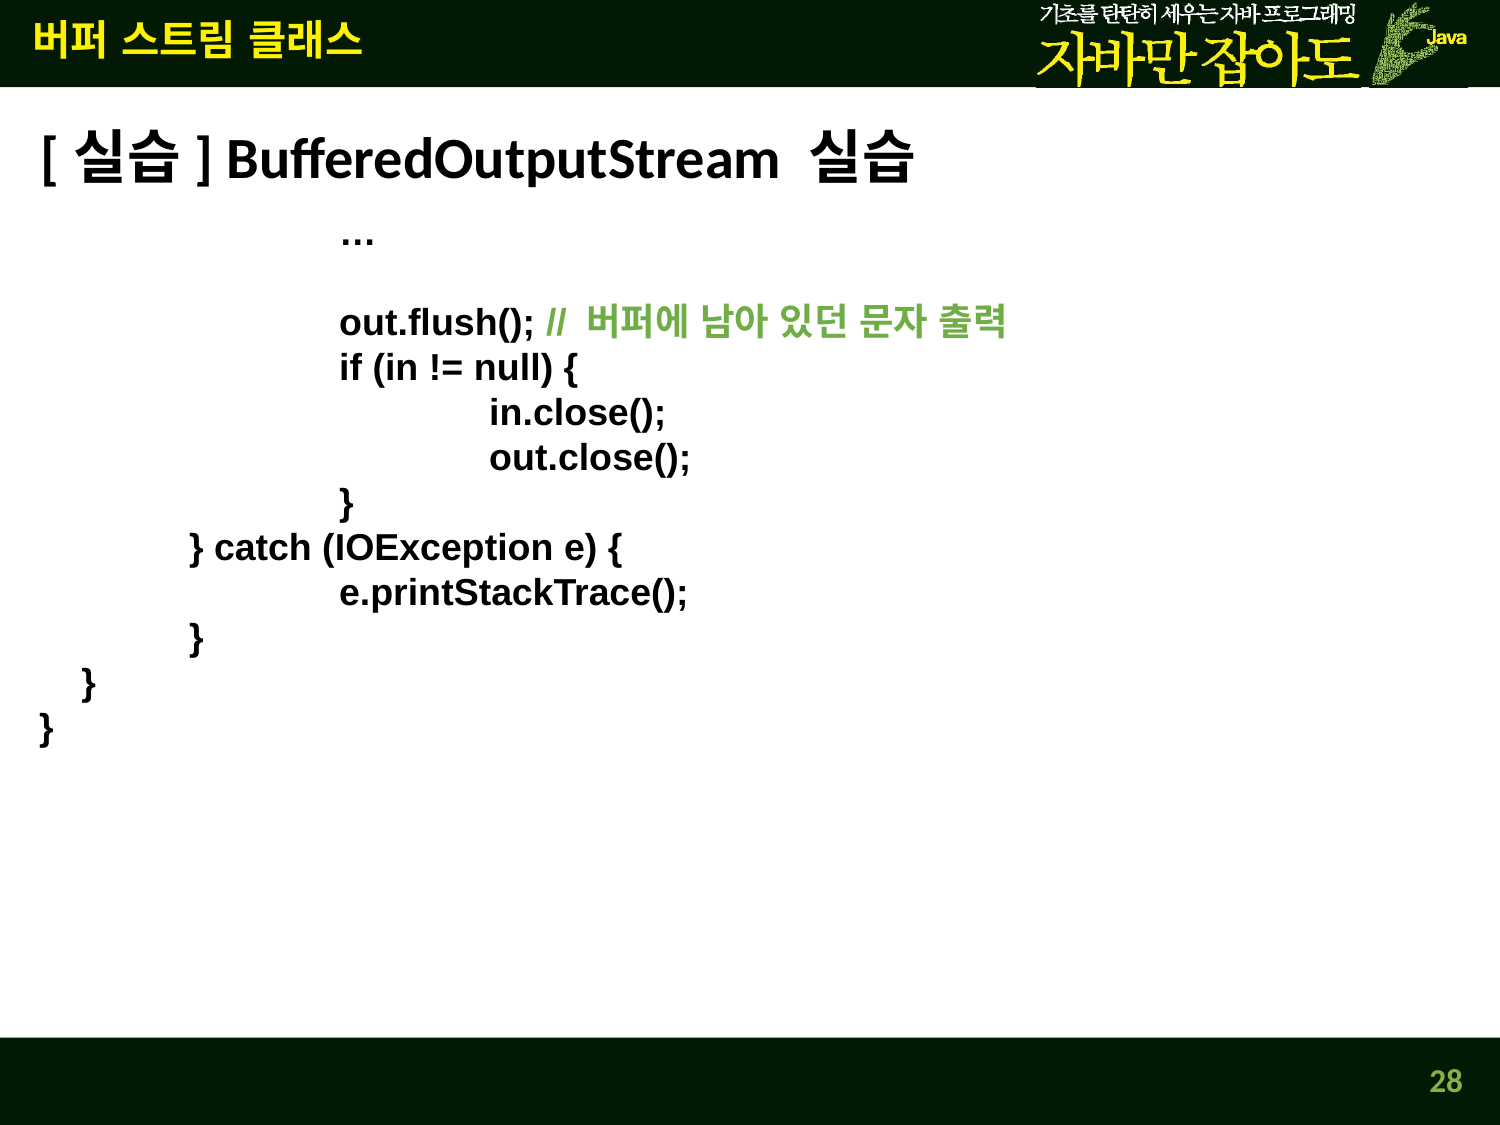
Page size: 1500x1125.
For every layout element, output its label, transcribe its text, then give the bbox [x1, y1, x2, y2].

picture [1369, 0, 1469, 88]
slide_number 28 [1359, 1051, 1478, 1112]
text_box … out.flush(); // 버퍼에 남아 있던 문자 출력 if (in != null) { in.close(); out.close(); } } catch (IOException e) { e.printStackTrace(); } } } [24, 201, 1447, 756]
picture [1035, 2, 1362, 88]
text_box [실습] BufferedOutputStream 실습 [25, 112, 931, 198]
text_box 버퍼 스트림 클래스 [17, 6, 379, 72]
